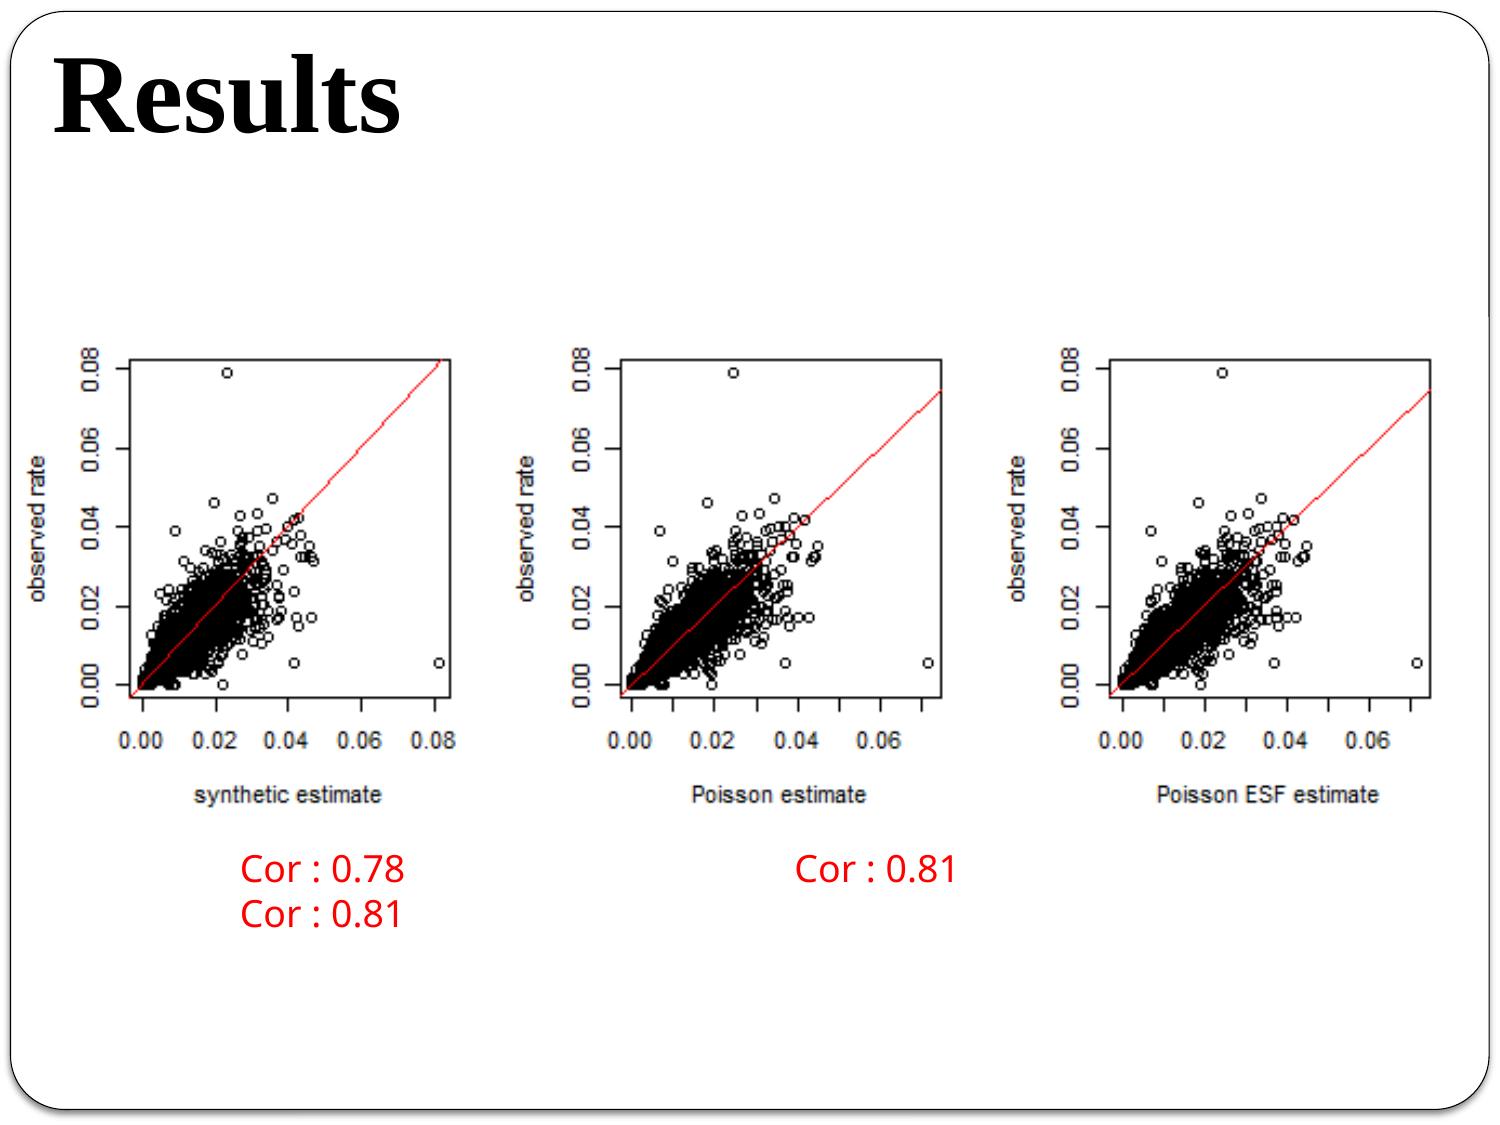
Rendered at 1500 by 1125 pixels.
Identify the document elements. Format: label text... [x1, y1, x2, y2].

text_box Cor : 0.78 Cor : 0.81 Cor : 0.81 [224, 848, 1425, 943]
picture [19, 249, 1488, 839]
text_box Results [37, 12, 1313, 188]
